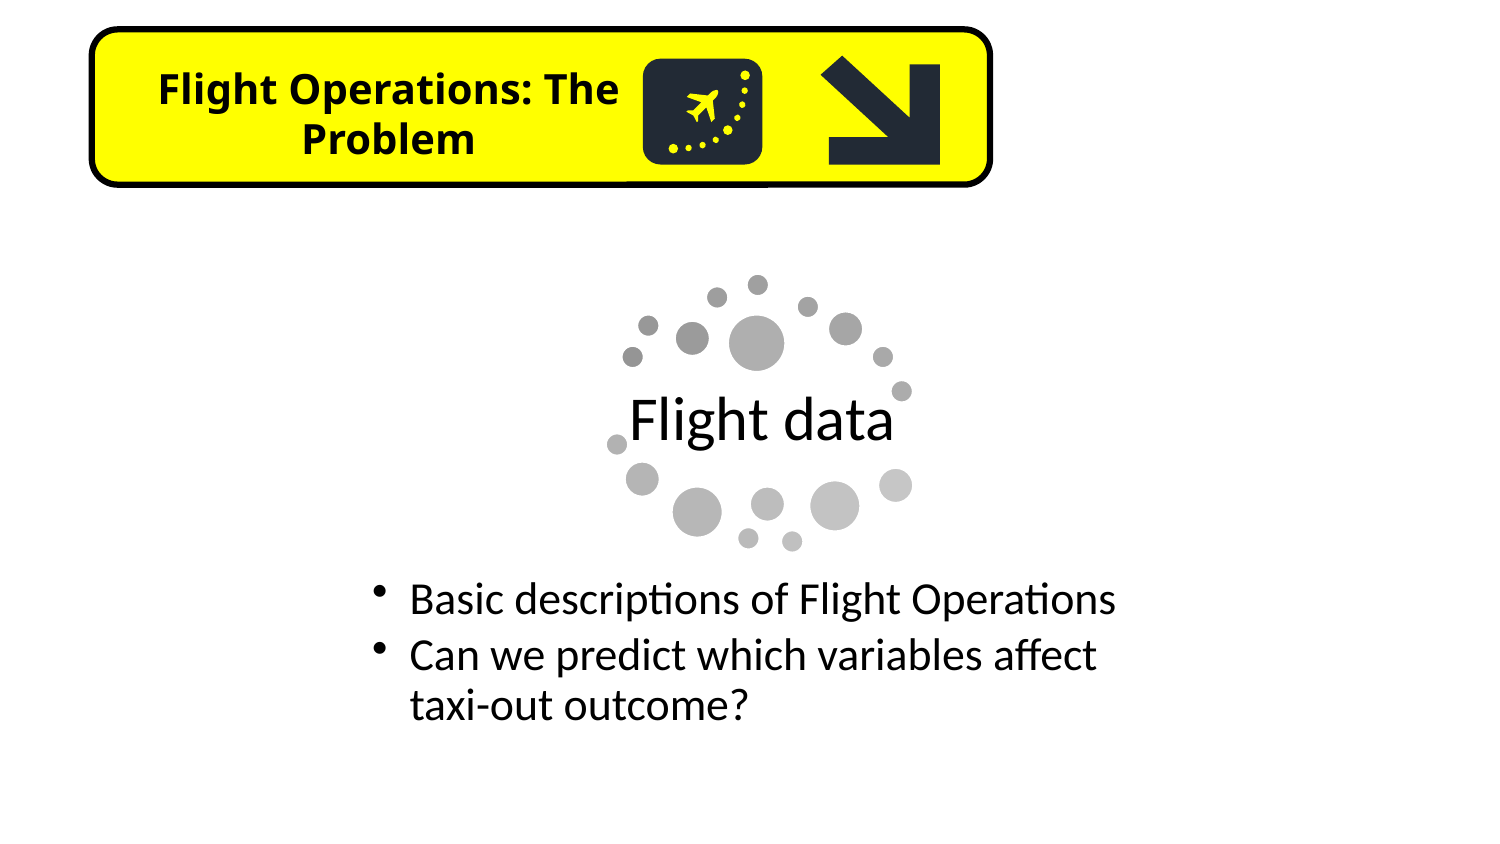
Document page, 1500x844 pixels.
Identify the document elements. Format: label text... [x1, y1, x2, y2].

text_box Flight Operations: The Problem [89, 55, 689, 171]
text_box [642, 58, 763, 165]
text_box [820, 55, 940, 165]
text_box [162, 273, 1363, 743]
text_box [90, 28, 992, 186]
